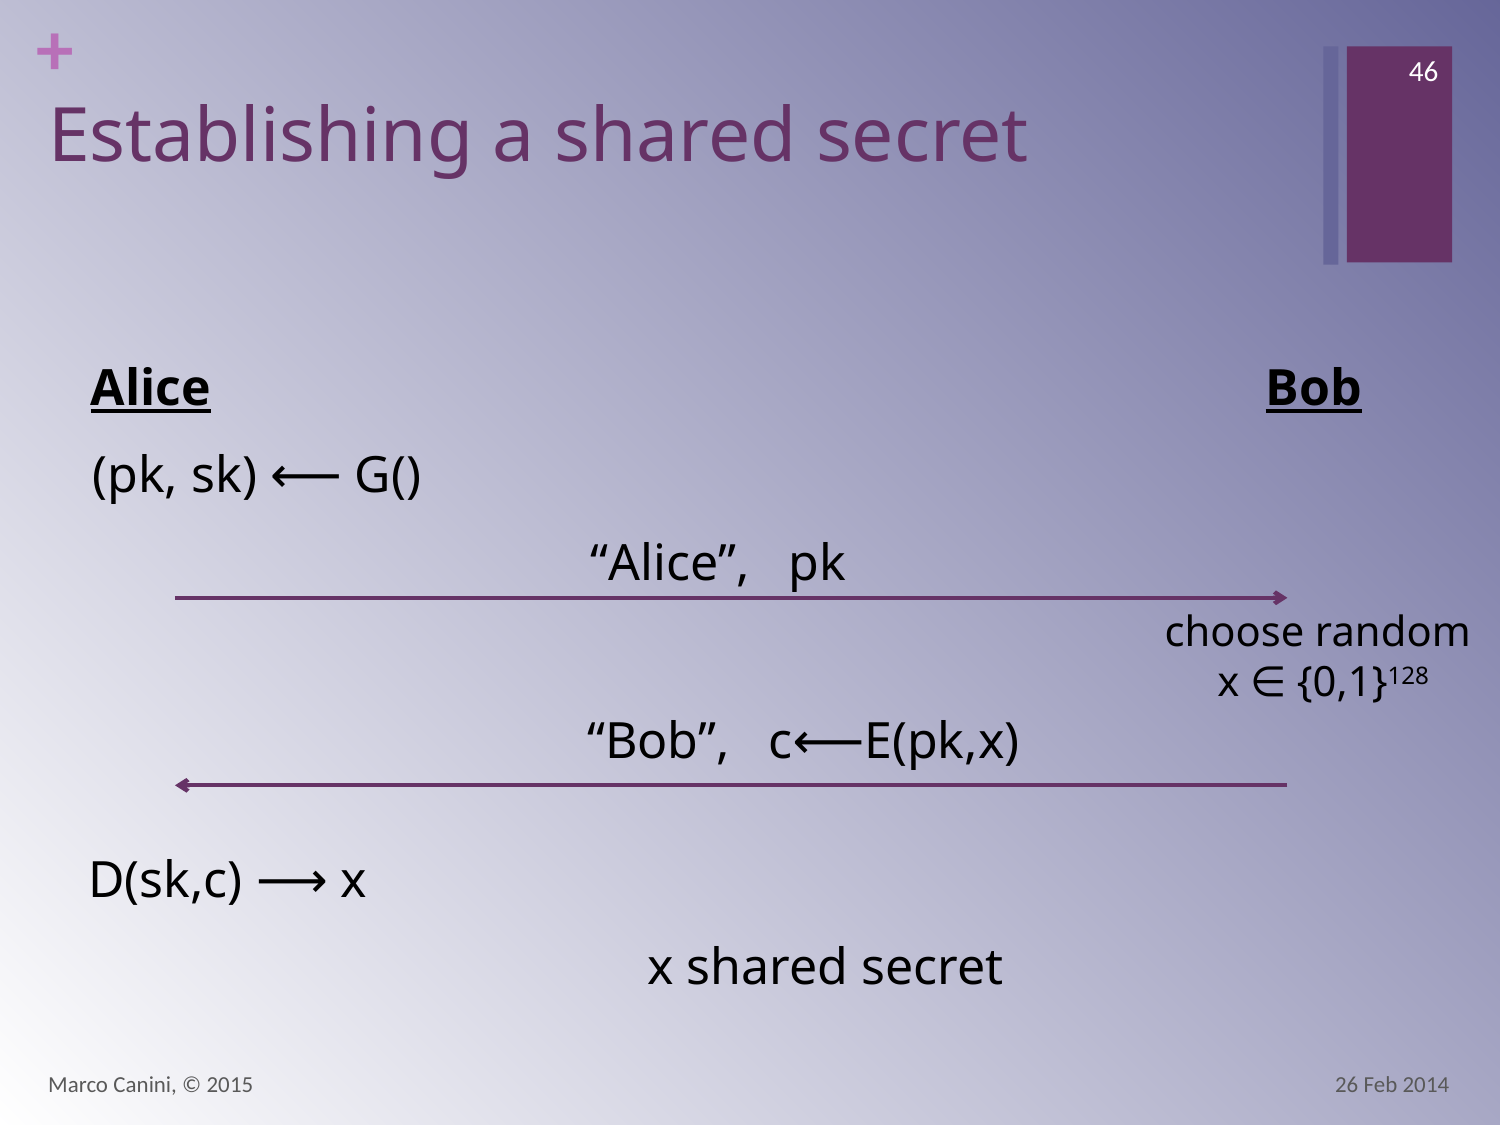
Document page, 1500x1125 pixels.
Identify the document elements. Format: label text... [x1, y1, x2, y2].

text_box “Bob”, c⟵E(pk,x) [572, 700, 1035, 776]
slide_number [1114, 1053, 1465, 1114]
text_box Bob [1250, 347, 1377, 423]
text_box (pk, sk) ⟵ G() [77, 435, 437, 511]
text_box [174, 522, 1288, 599]
slide_number 46 [1362, 39, 1454, 100]
footer Marco Canini, © 2015 [33, 1053, 1038, 1114]
text_box x shared secret [632, 926, 1019, 1002]
text_box Alice [75, 347, 226, 423]
text_box D(sk,c) ⟶ x [73, 840, 383, 916]
text_box choose random x ∈ {0,1}128 [1149, 597, 1497, 713]
title Establishing a shared secret [33, 79, 1322, 263]
